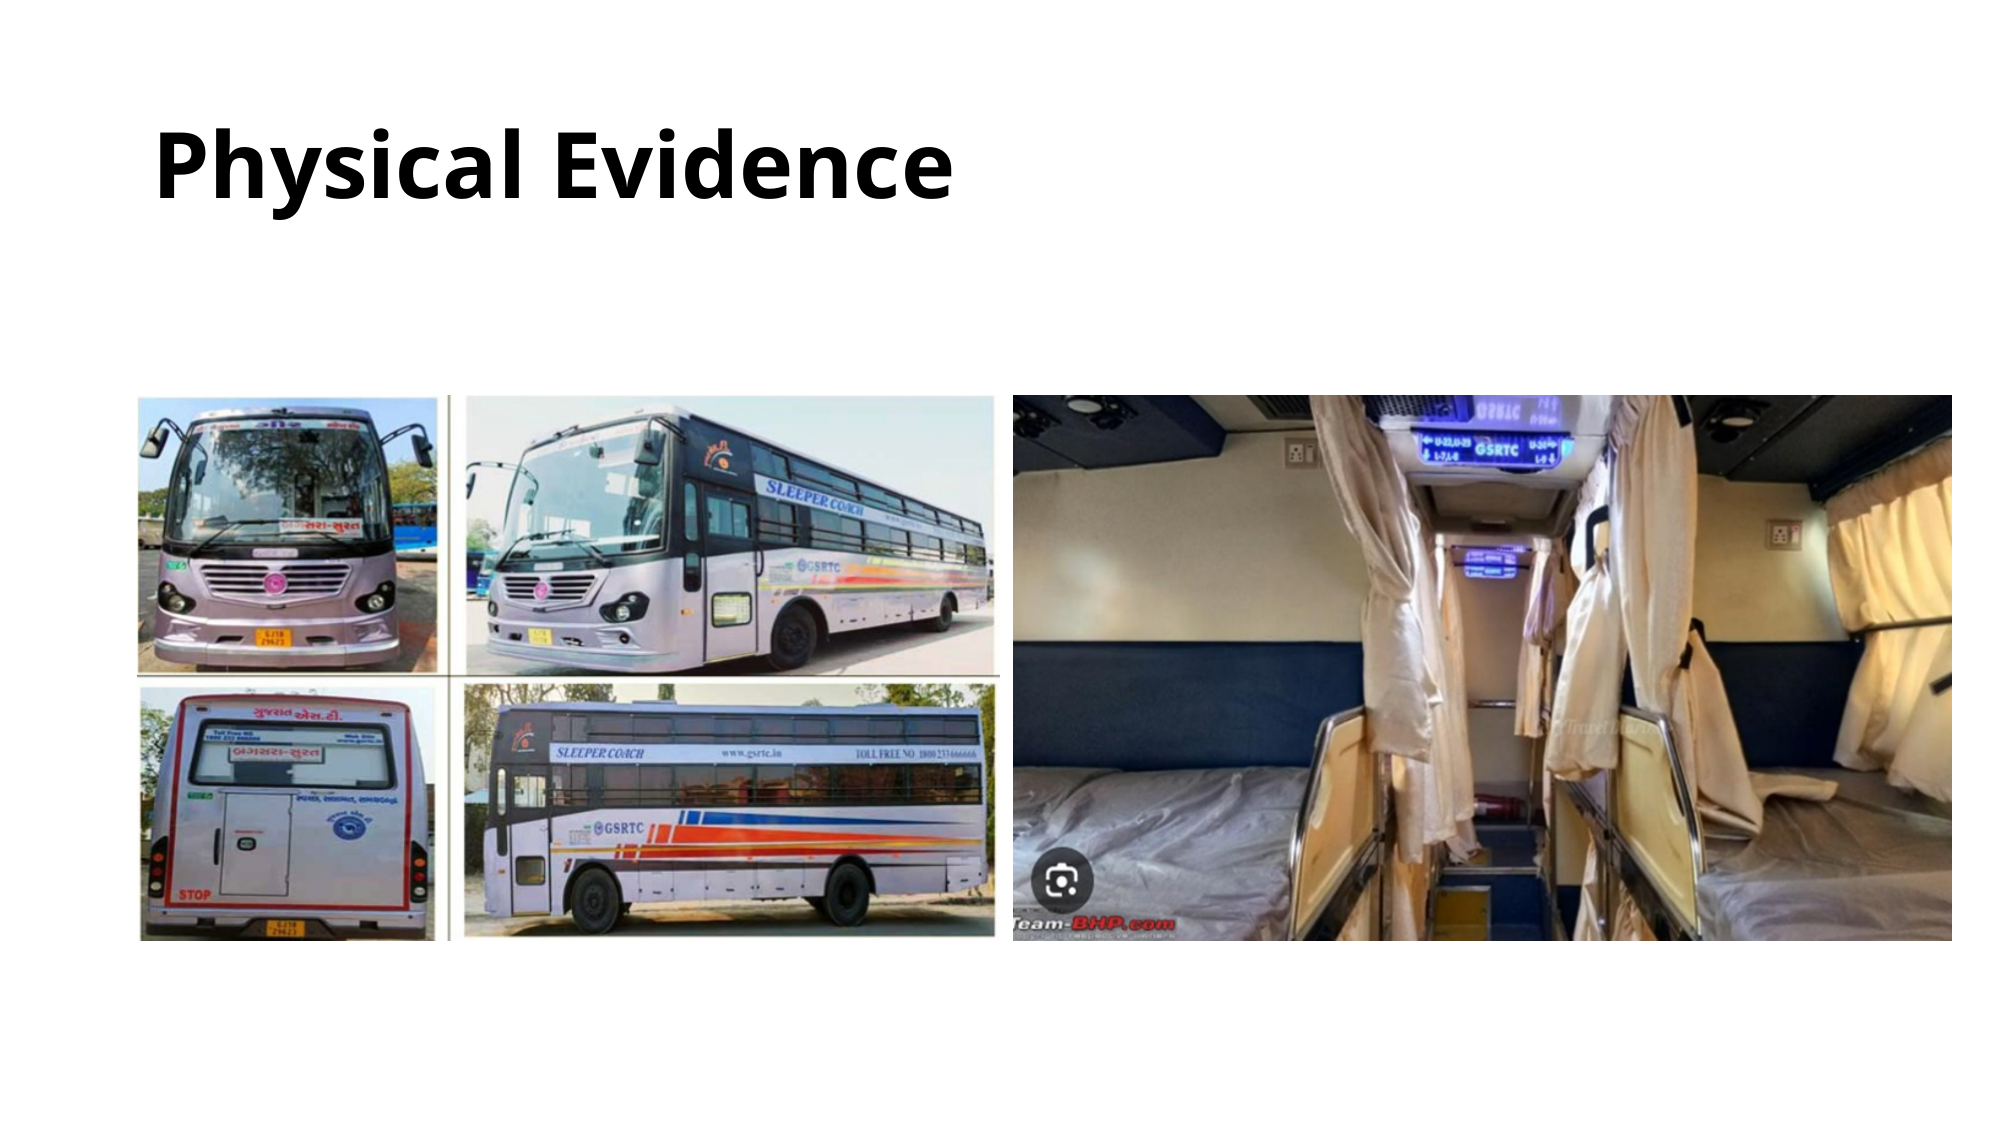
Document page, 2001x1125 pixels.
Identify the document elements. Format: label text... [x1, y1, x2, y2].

title Physical Evidence [137, 59, 1863, 278]
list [137, 395, 1000, 941]
picture [1012, 395, 1952, 941]
